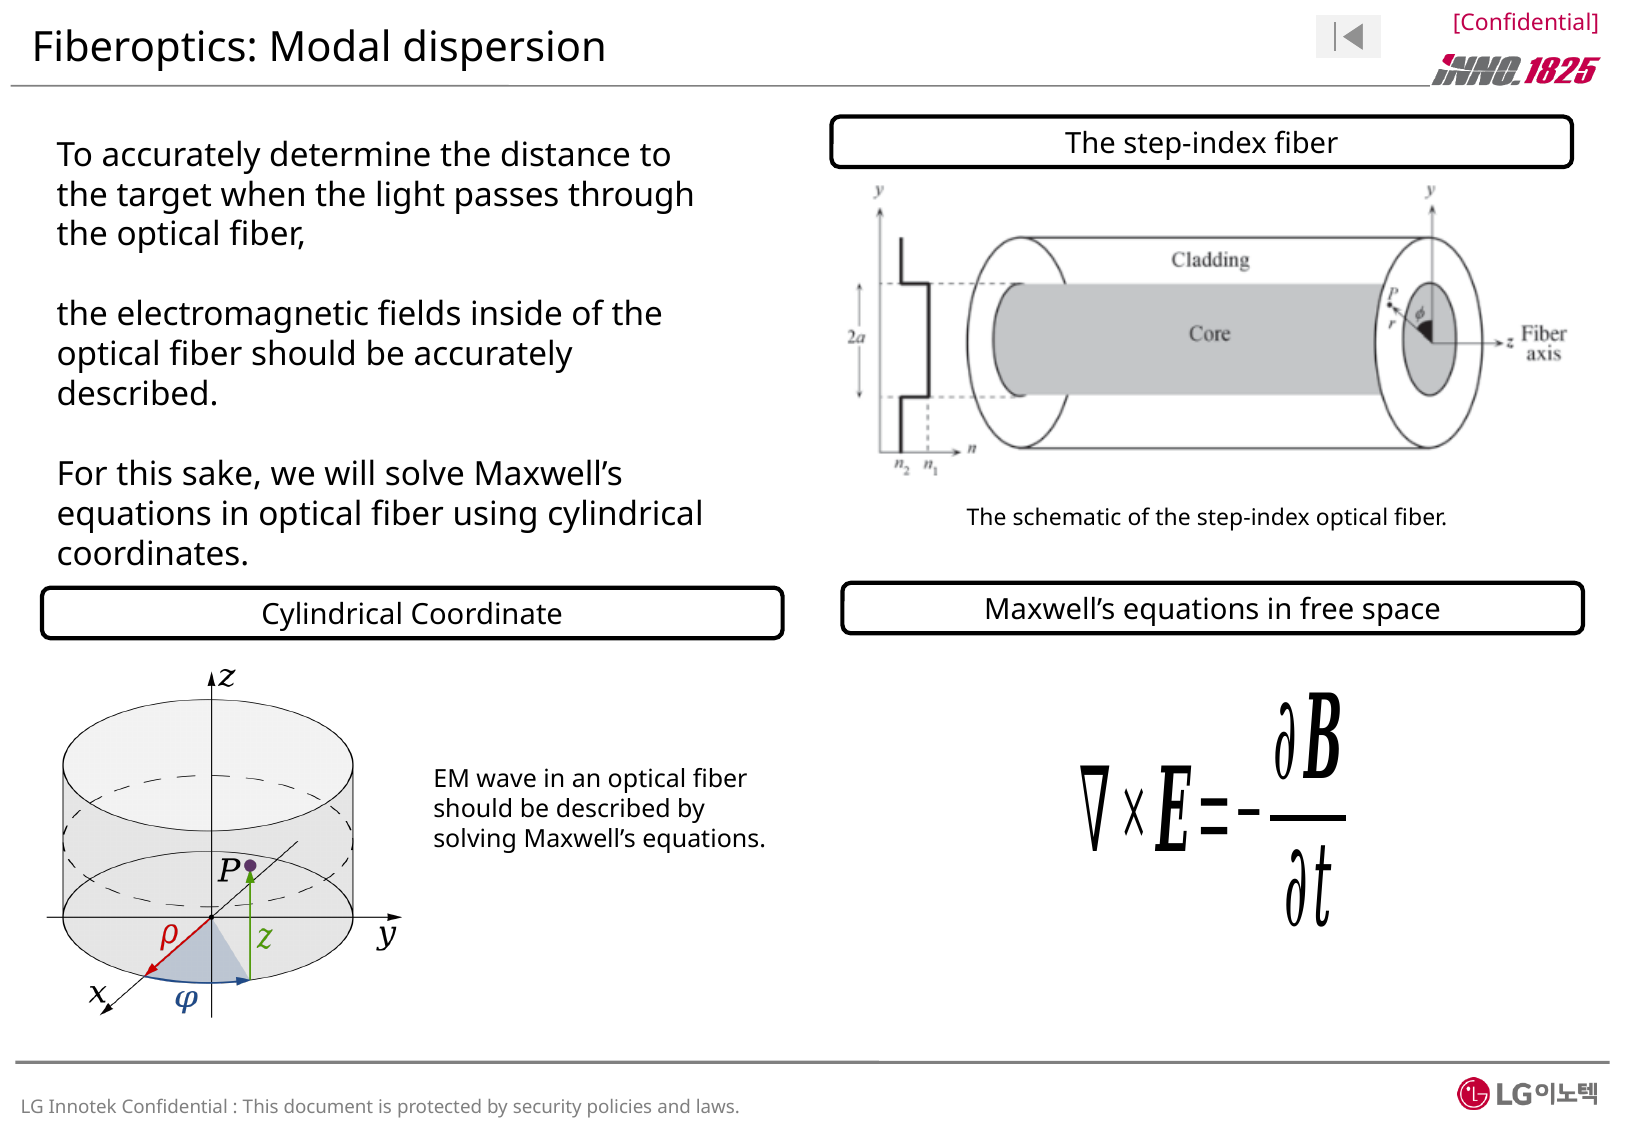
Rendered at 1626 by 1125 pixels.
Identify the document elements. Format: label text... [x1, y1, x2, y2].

picture [1457, 1077, 1597, 1110]
picture [1430, 53, 1603, 88]
text_box Maxwell’s equations in free space [841, 581, 1585, 635]
text_box [1316, 15, 1381, 58]
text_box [831, 170, 1583, 538]
text_box To accurately determine the distance to the target when the light passes through the optical fiber, the electromagnetic fields inside of the optical fiber should be accurately described. For this sake, we will solve Maxwell’s equations in optical fiber using cylindrical coordinates. [41, 125, 741, 580]
picture [41, 659, 407, 1024]
text_box EM wave in an optical fiber should be described by solving Maxwell’s equations. [418, 755, 783, 860]
text_box The step-index fiber [830, 115, 1574, 169]
text_box Cylindrical Coordinate [40, 586, 784, 640]
title Fiberoptics: Modal dispersion [16, 13, 939, 83]
